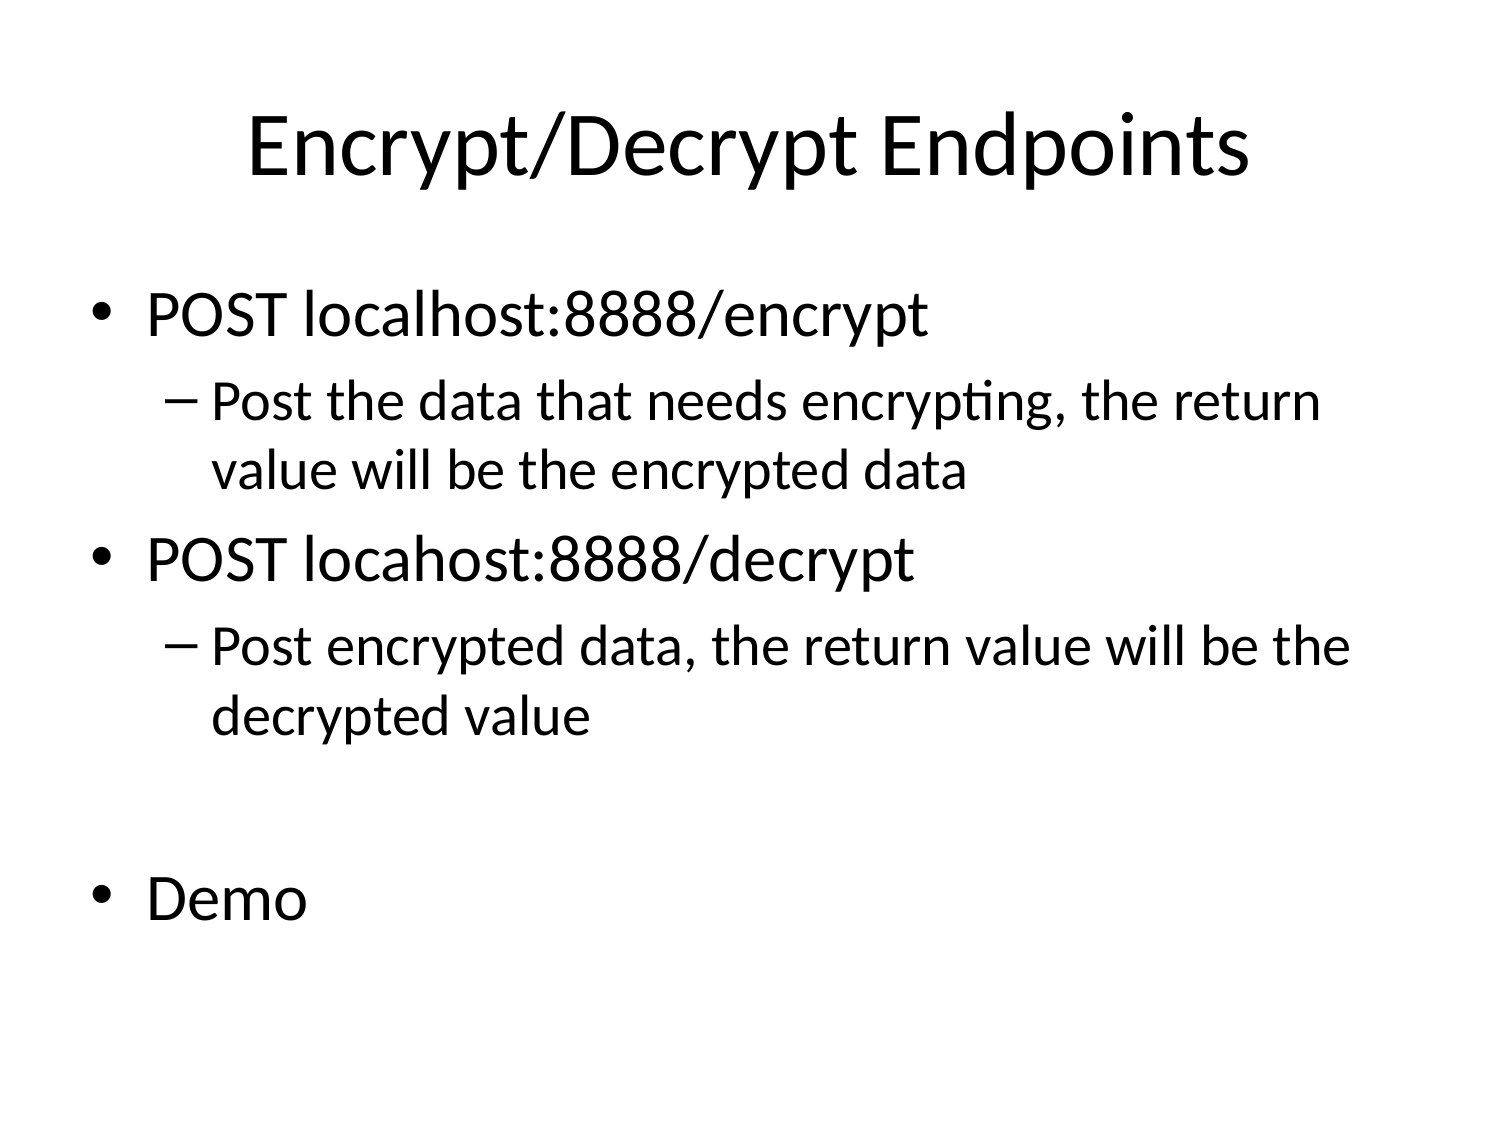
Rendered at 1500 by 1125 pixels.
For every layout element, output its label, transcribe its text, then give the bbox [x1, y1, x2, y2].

title Encrypt/Decrypt Endpoints [75, 45, 1425, 233]
list POST localhost:8888/encrypt Post the data that needs encrypting, the return value will be the encrypted data POST locahost:8888/decrypt Post encrypted data, the return value will be the decrypted value Demo [75, 262, 1425, 1005]
